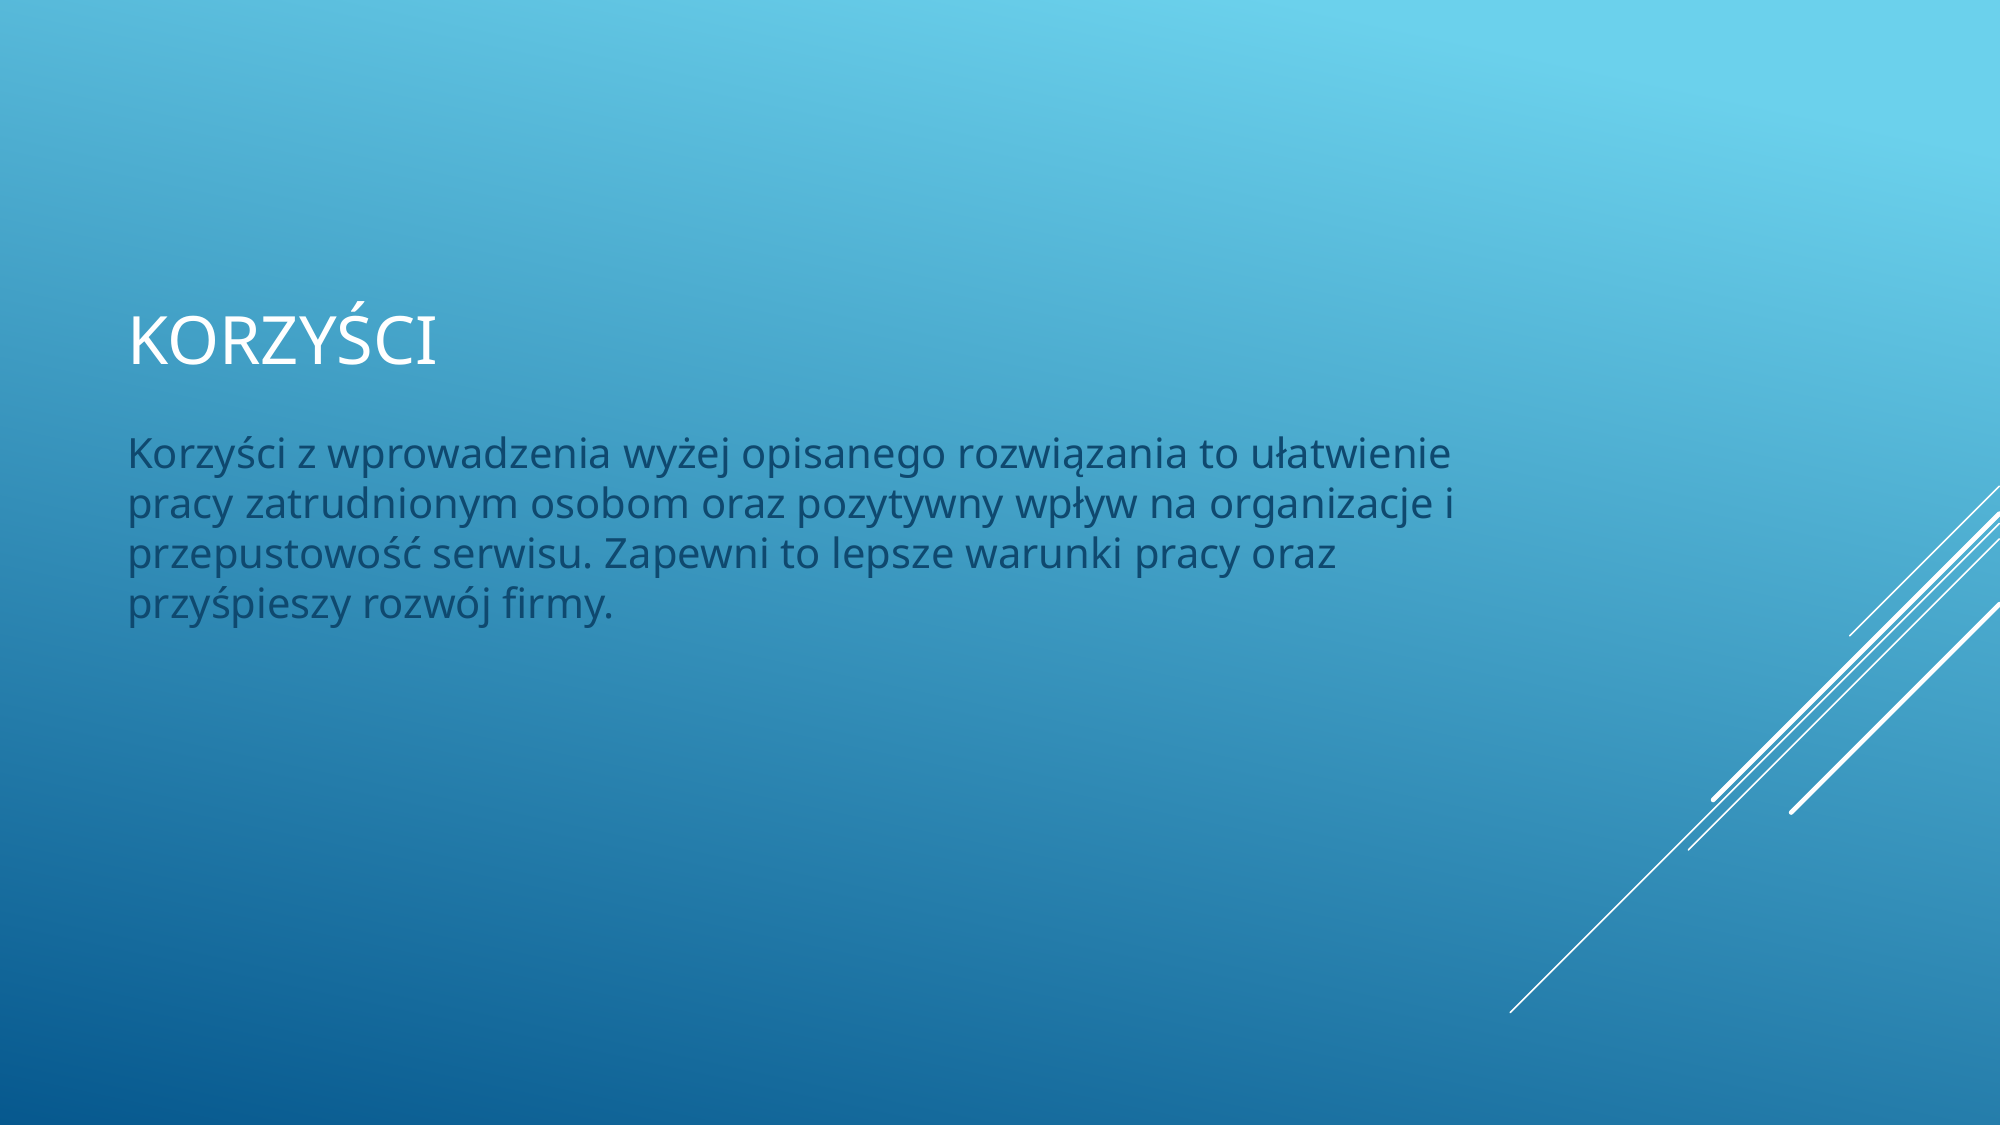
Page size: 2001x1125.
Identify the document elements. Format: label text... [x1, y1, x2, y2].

list Korzyści z wprowadzenia wyżej opisanego rozwiązania to ułatwienie pracy zatrudnionym osobom oraz pozytywny wpływ na organizacje i przepustowość serwisu. Zapewni to lepsze warunki pracy oraz przyśpieszy rozwój firmy. [112, 408, 1513, 717]
title Korzyści [112, 112, 1763, 563]
